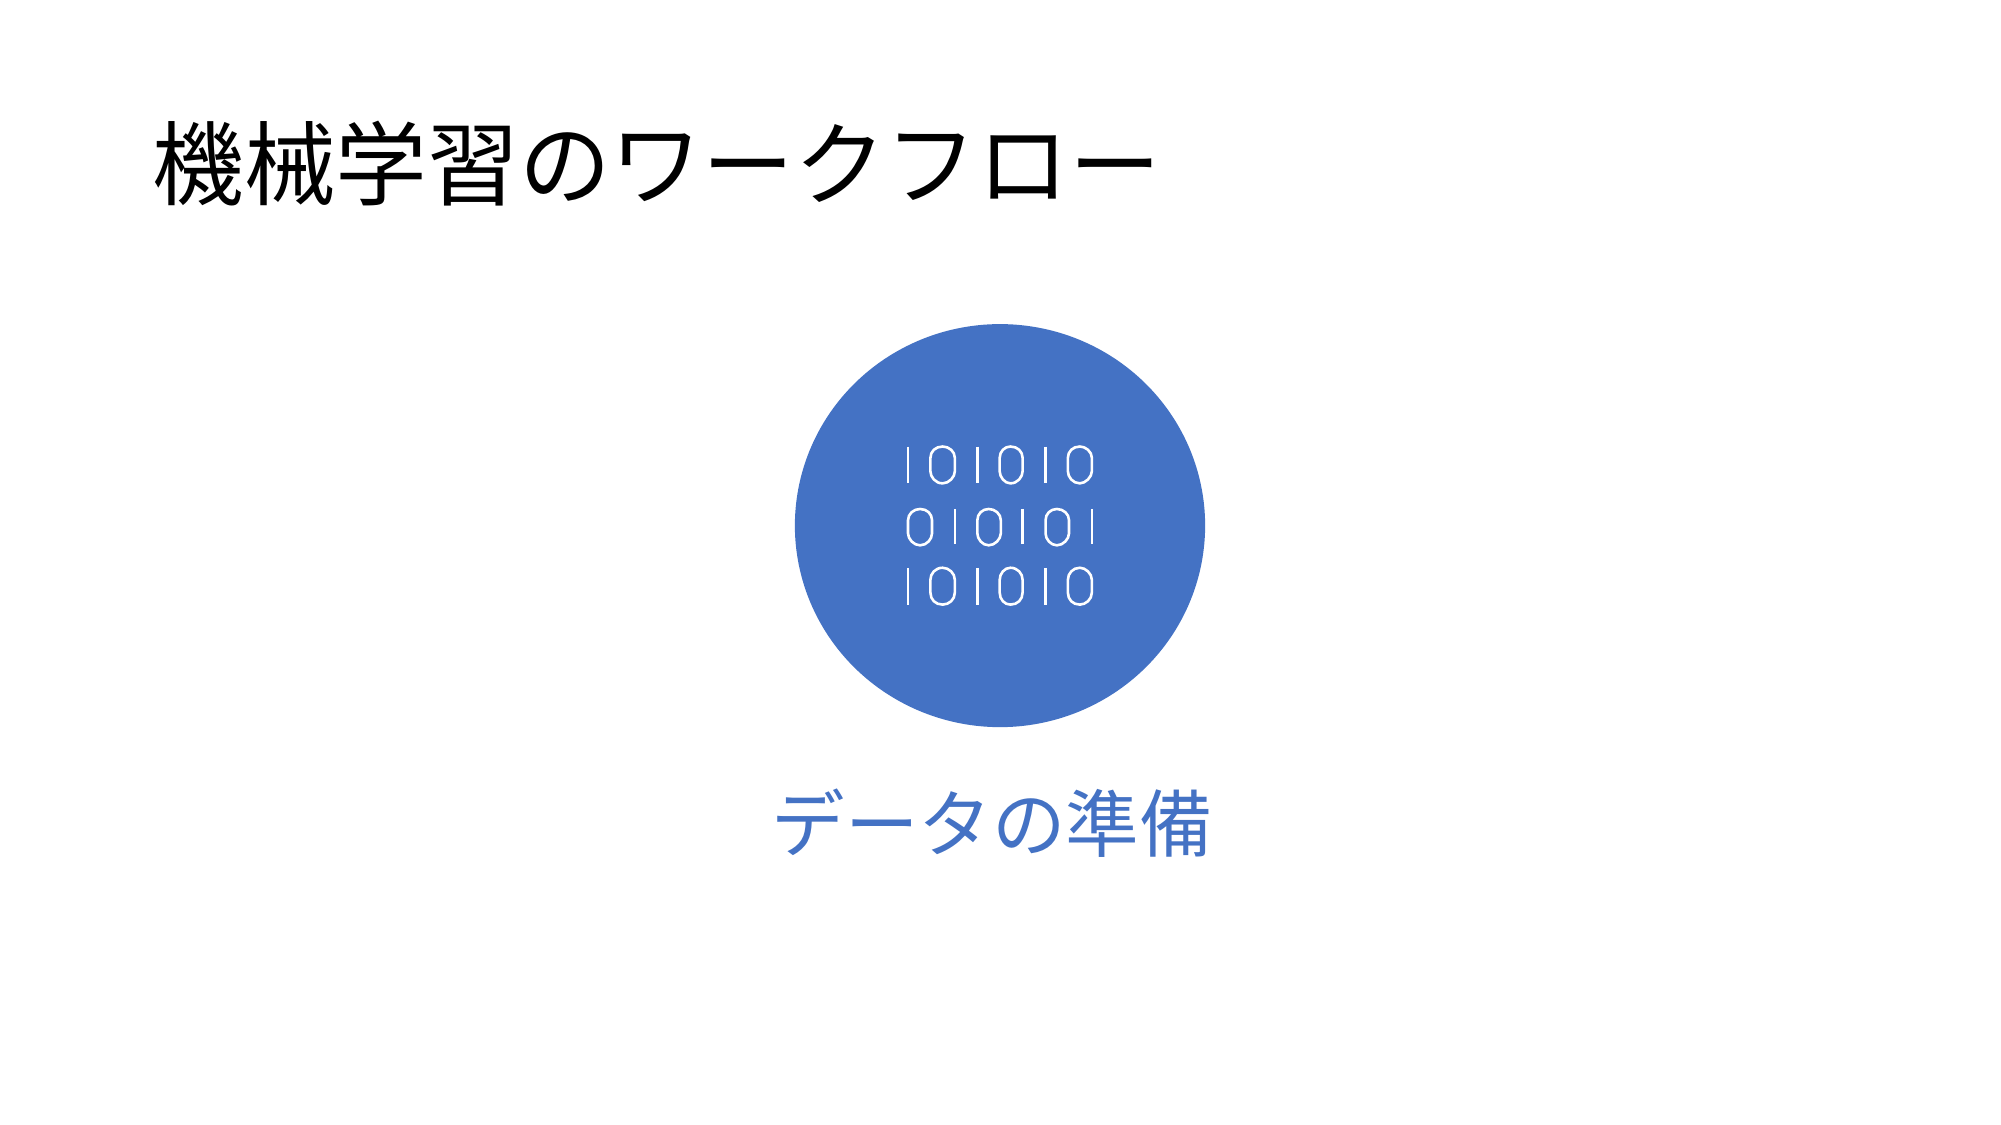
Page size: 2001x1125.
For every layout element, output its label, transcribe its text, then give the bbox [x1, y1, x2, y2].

text_box データの準備 [750, 754, 1250, 891]
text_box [794, 324, 1206, 728]
title 機械学習のワークフロー [137, 59, 1863, 278]
